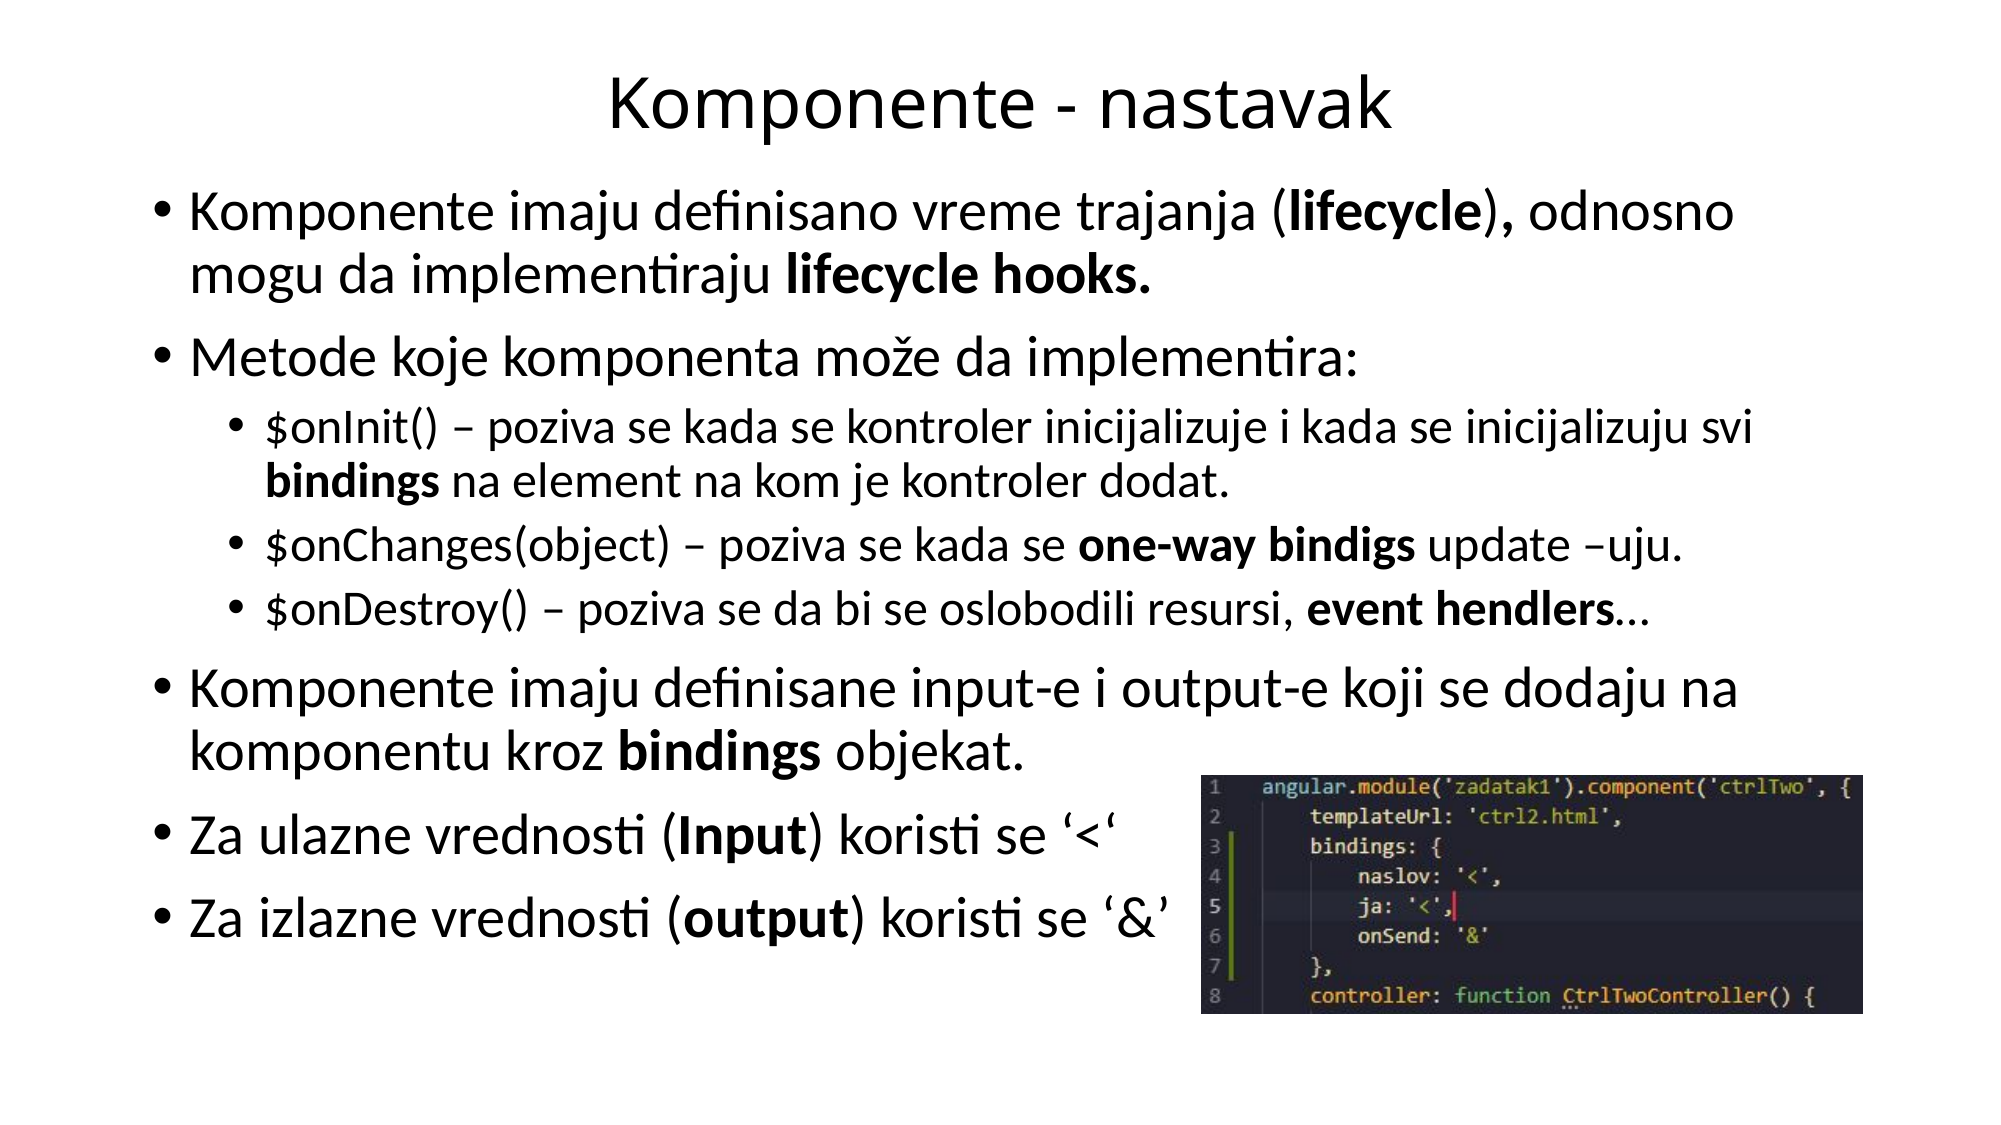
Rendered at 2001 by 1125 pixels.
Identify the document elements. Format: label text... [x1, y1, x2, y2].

picture [1201, 775, 1863, 1014]
title Komponente - nastavak [137, 59, 1863, 153]
list Komponente imaju definisano vreme trajanja (lifecycle), odnosno mogu da implementiraju lifecycle hooks. Metode koje komponenta može da implementira: $onInit() – poziva se kada se kontroler inicijalizuje i kada se inicijalizuju svi bindings na element na kom je kontroler dodat. $onChanges(object) – poziva se kada se one-way bindigs update –uju. $onDestroy() – poziva se da bi se oslobodili resursi, event hendlers… Komponente imaju definisane input-e i output-e koji se dodaju na komponentu kroz bindings objekat. Za ulazne vrednosti (Input) koristi se ‘<‘ Za izlazne vrednosti (output) koristi se ‘&’ [137, 172, 1863, 1014]
